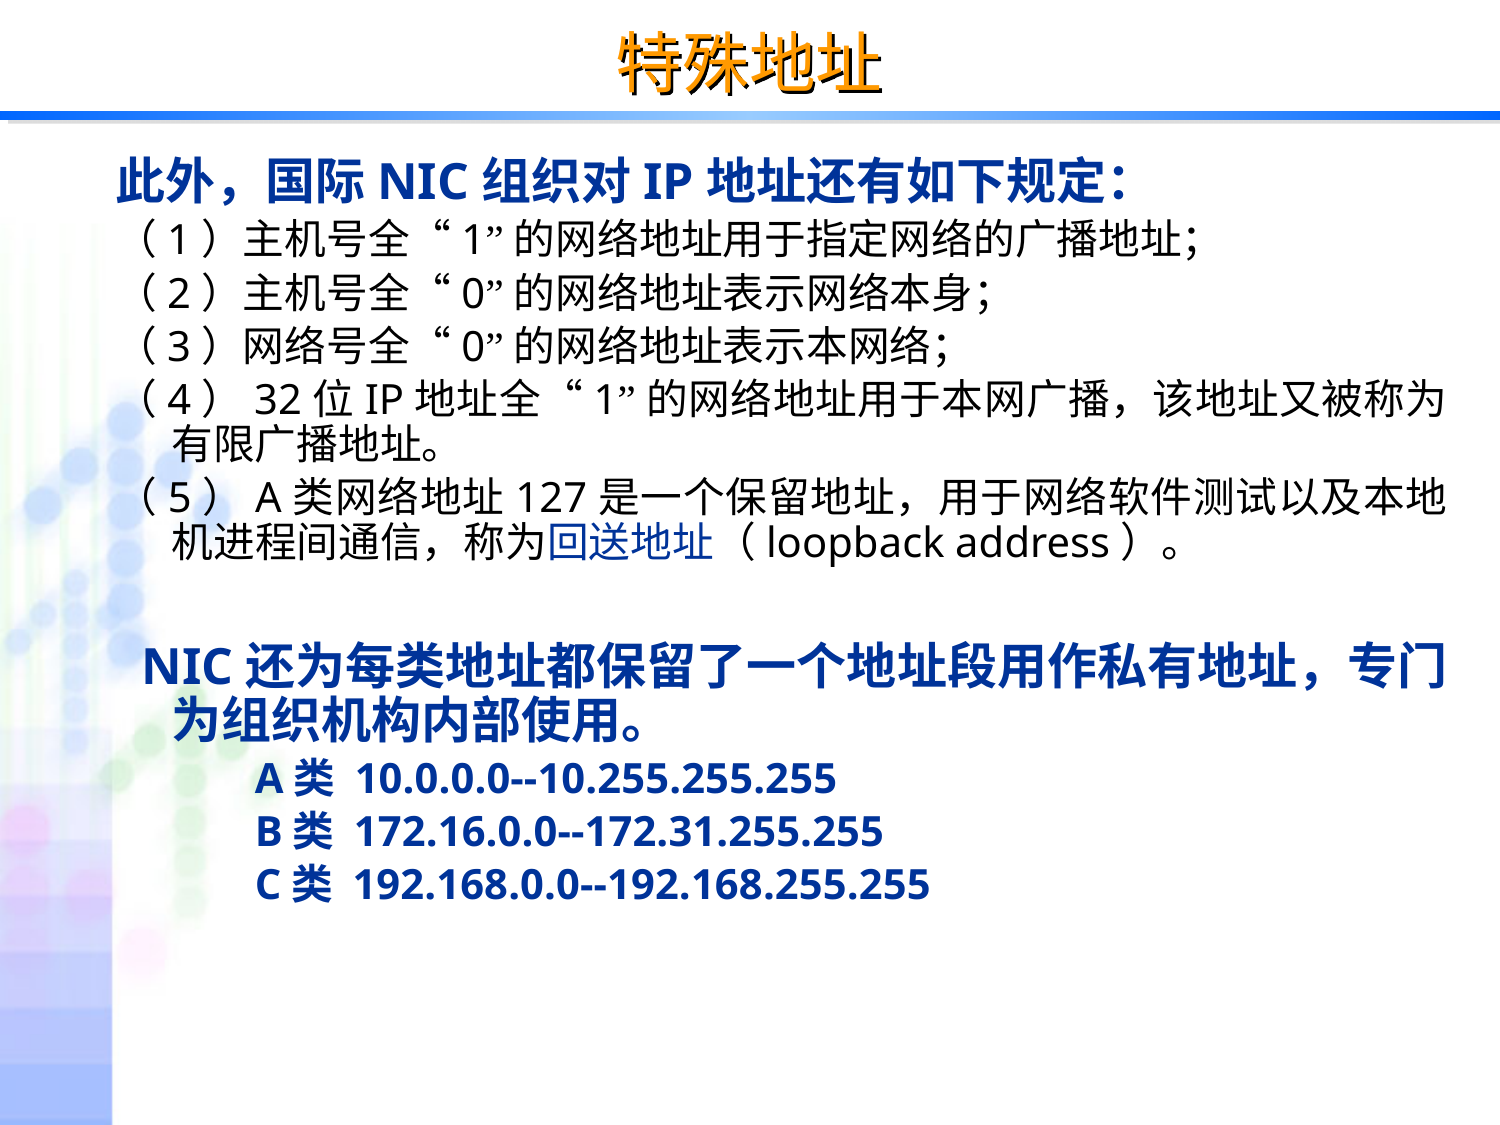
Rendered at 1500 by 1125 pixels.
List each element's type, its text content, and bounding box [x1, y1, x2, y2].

list 此外，国际NIC组织对IP地址还有如下规定： （1）主机号全“1”的网络地址用于指定网络的广播地址； （2）主机号全“0”的网络地址表示网络本身； （3）网络号全“0”的网络地址表示本网络； （4）32位IP地址全“1”的网络地址用于本网广播，该地址又被称为有限广播地址。 （5）A类网络地址127是一个保留地址，用于网络软件测试以及本地机进程间通信，称为回送地址（loopback address）。 NIC还为每类地址都保留了一个地址段用作私有地址，专门为组织机构内部使用。 A类 10.0.0.0--10.255.255.255 B类 172.16.0.0--172.31.255.255 C类 192.168.0.0--192.168.255.255 [100, 148, 1464, 1050]
picture [0, 0, 1500, 112]
title 特殊地址 [117, 1, 1381, 120]
picture [0, 119, 1500, 1125]
